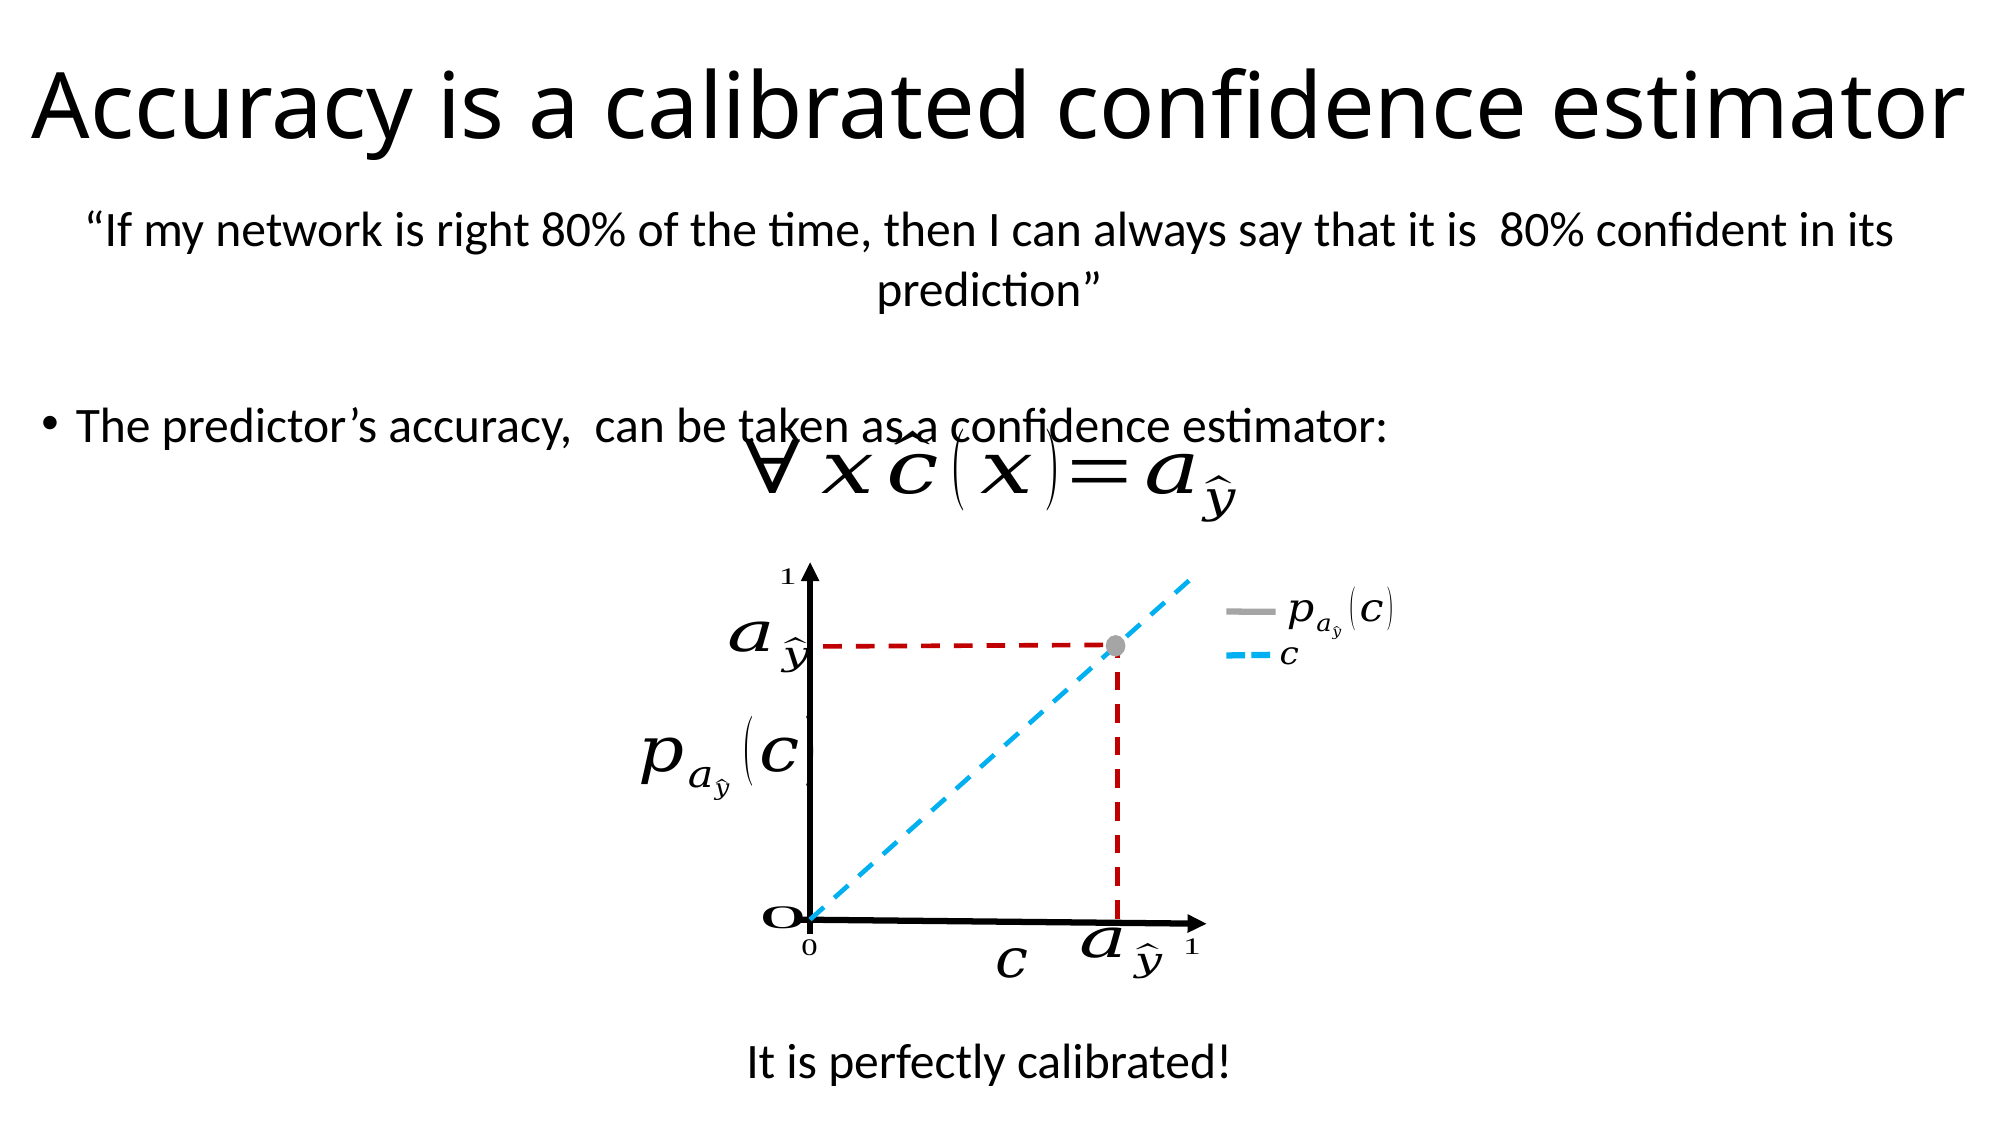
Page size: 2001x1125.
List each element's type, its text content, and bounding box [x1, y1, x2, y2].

title Accuracy is a calibrated confidence estimator [0, 0, 2000, 218]
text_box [638, 562, 1396, 991]
